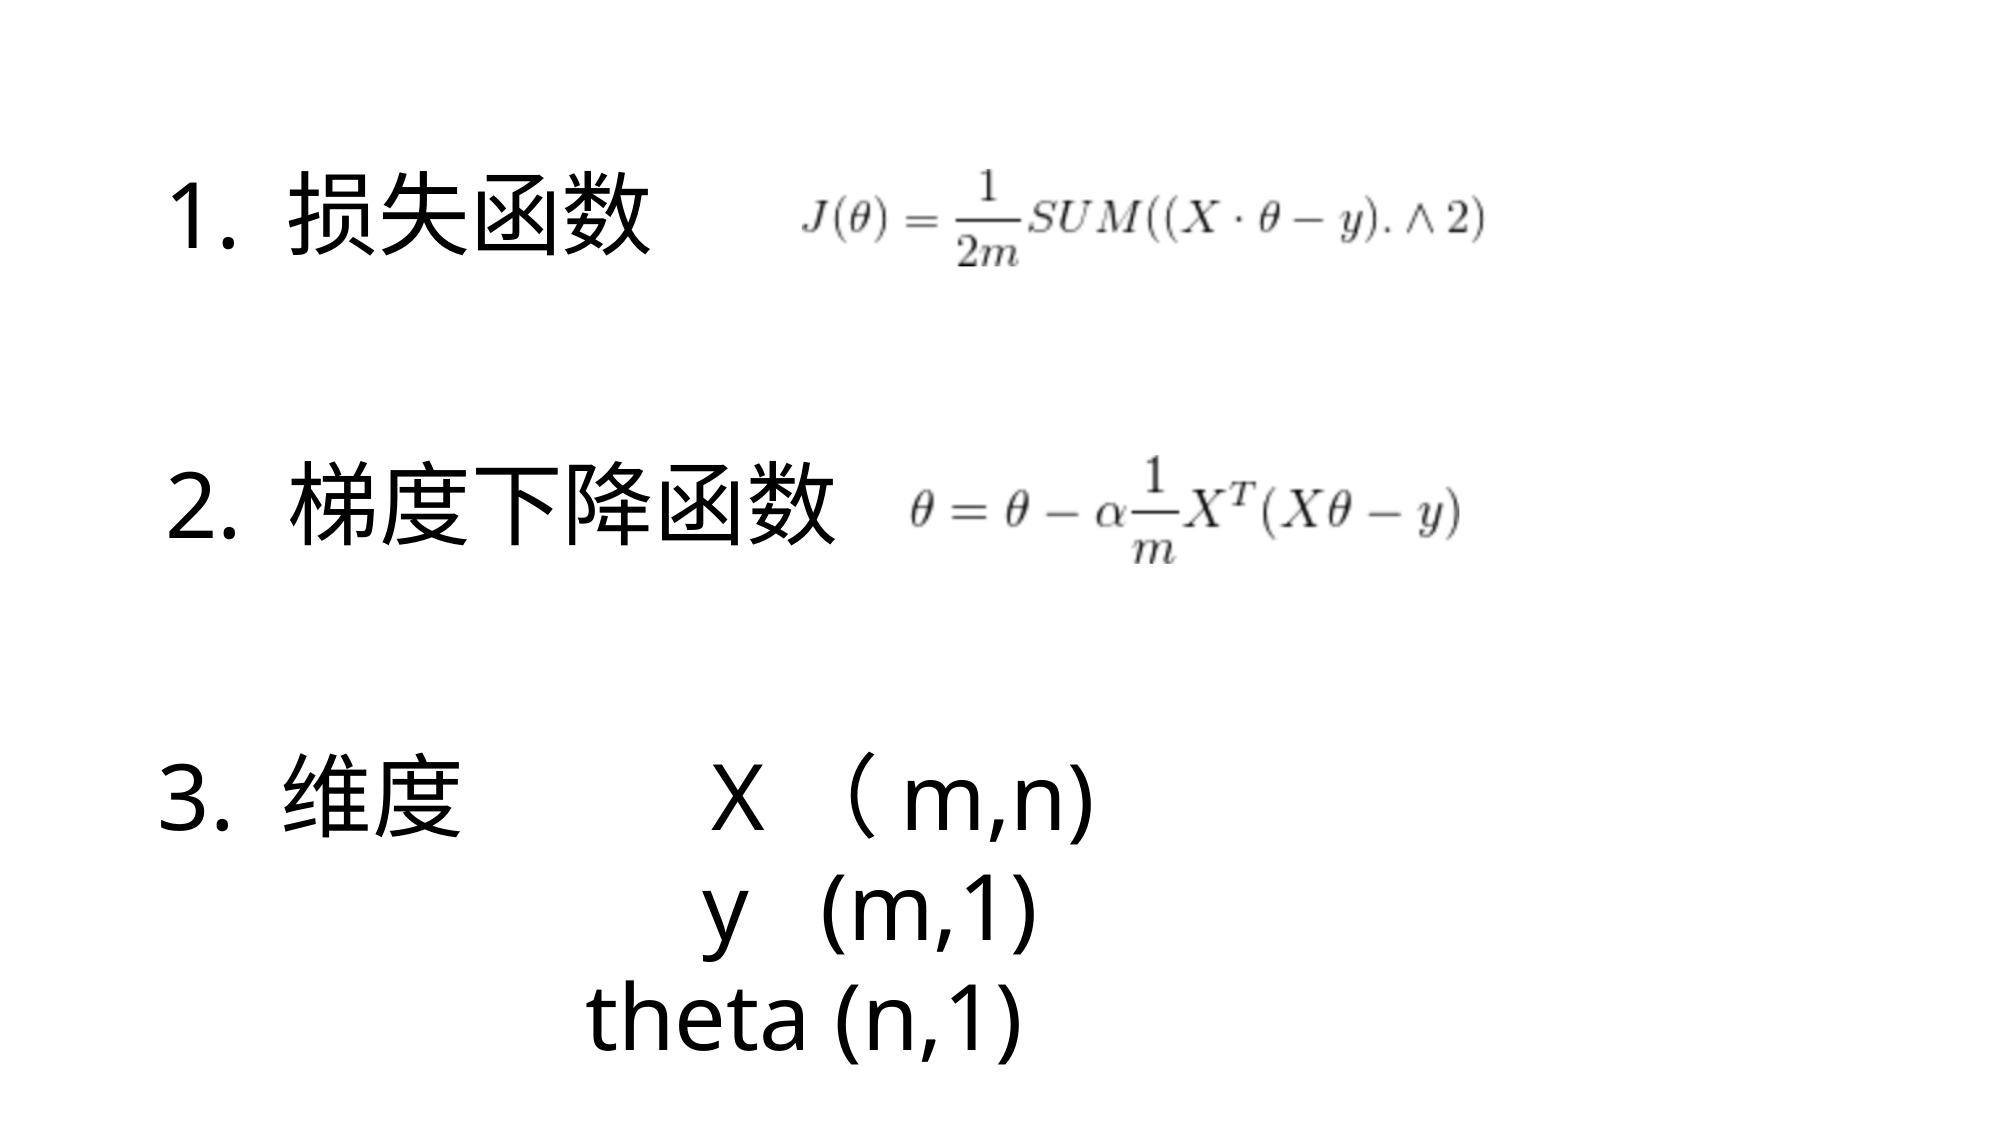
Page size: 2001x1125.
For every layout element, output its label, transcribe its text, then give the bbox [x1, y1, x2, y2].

text_box 2. 梯度下降函数 [150, 439, 849, 565]
picture [849, 405, 1544, 609]
picture [742, 135, 1535, 277]
text_box 1. 损失函数 [149, 149, 669, 275]
text_box 3. 维度 X（m,n) y (m,1) theta (n,1) [142, 731, 1111, 1076]
